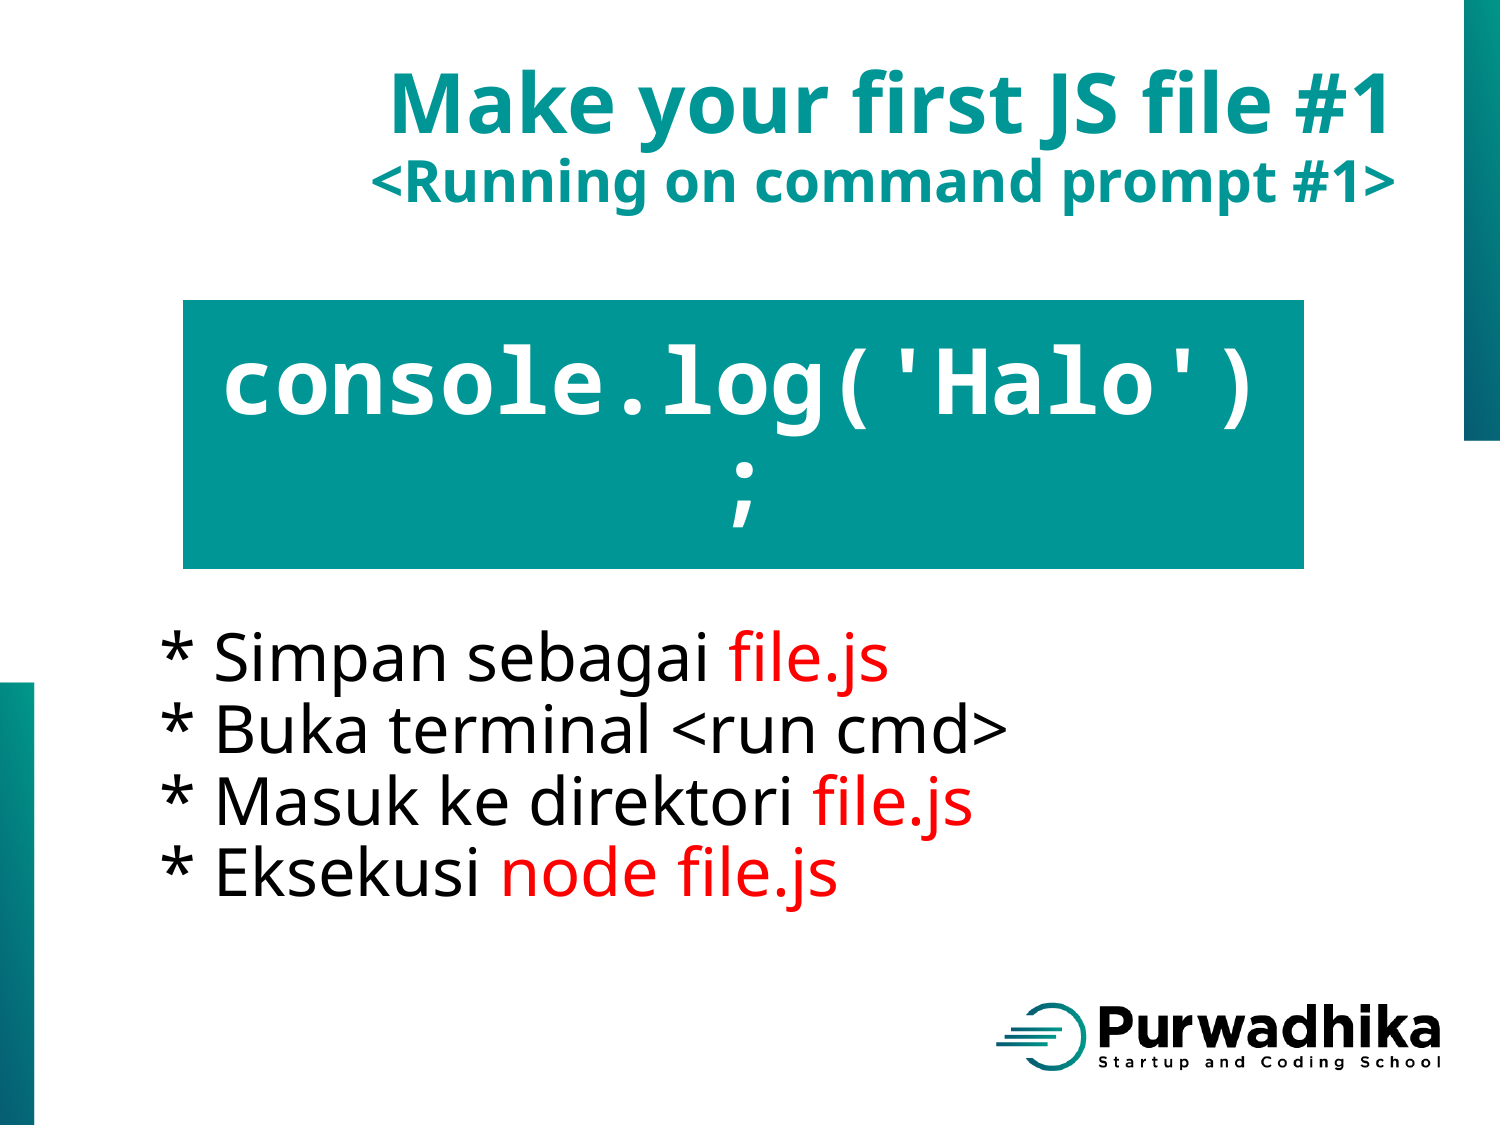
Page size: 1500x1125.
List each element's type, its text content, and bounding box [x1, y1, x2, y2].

text_box Make your first JS file #1 <Running on command prompt #1> [42, 30, 1412, 247]
text_box * Simpan sebagai file.js * Buka terminal <run cmd> * Masuk ke direktori file.js * Eksekusi node file.js [144, 601, 1454, 934]
text_box [134, 247, 1405, 1068]
picture [0, 0, 1500, 1125]
text_box console.log('Halo'); [183, 301, 1303, 568]
